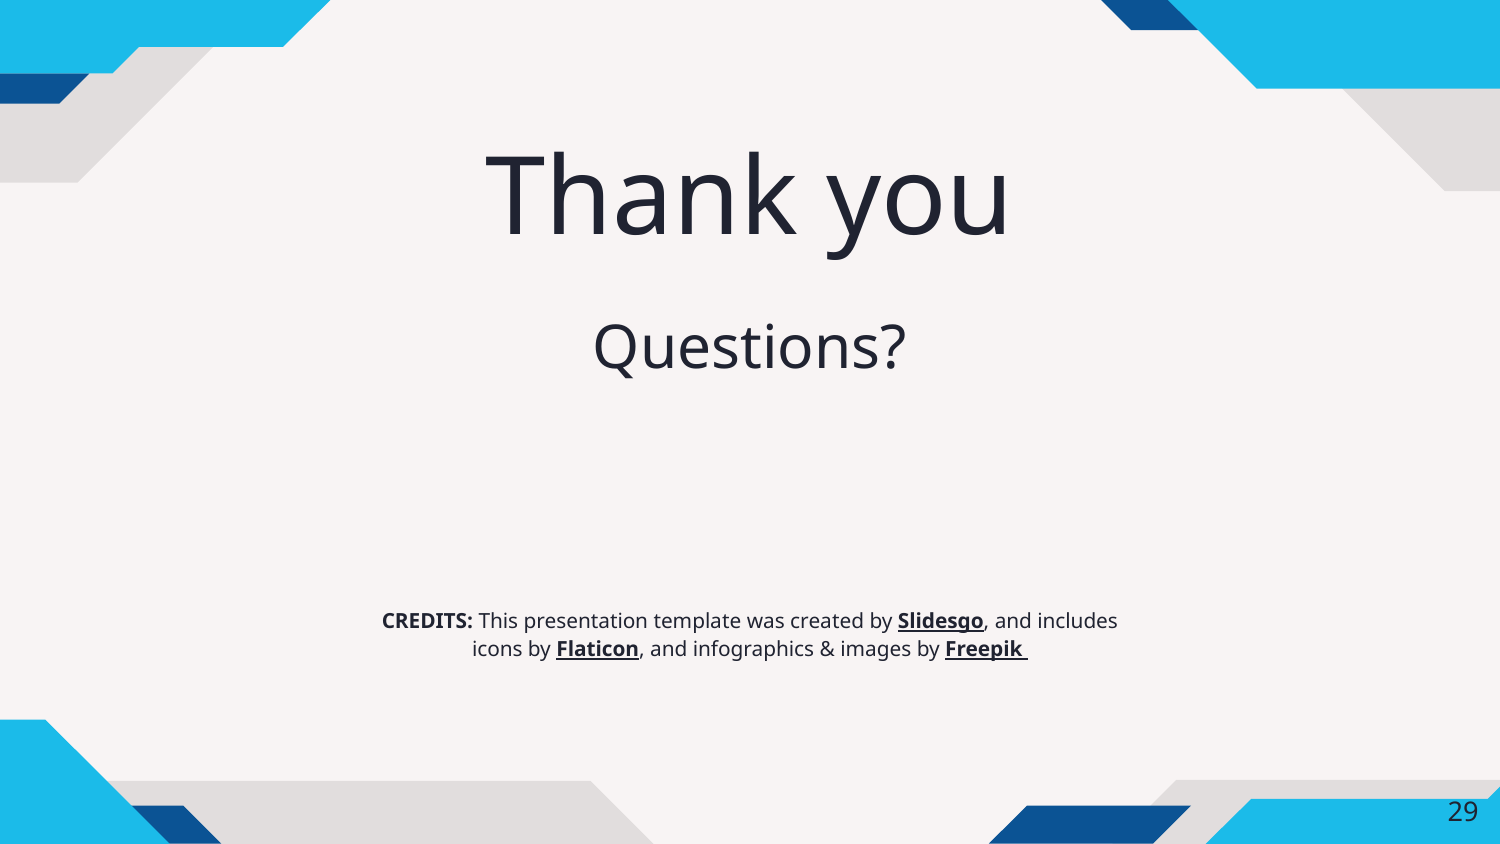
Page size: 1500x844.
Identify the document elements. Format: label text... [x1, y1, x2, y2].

subtitle Questions? [385, 257, 1115, 432]
title Thank you [385, 111, 1115, 257]
slide_number ‹#› [1403, 779, 1494, 844]
